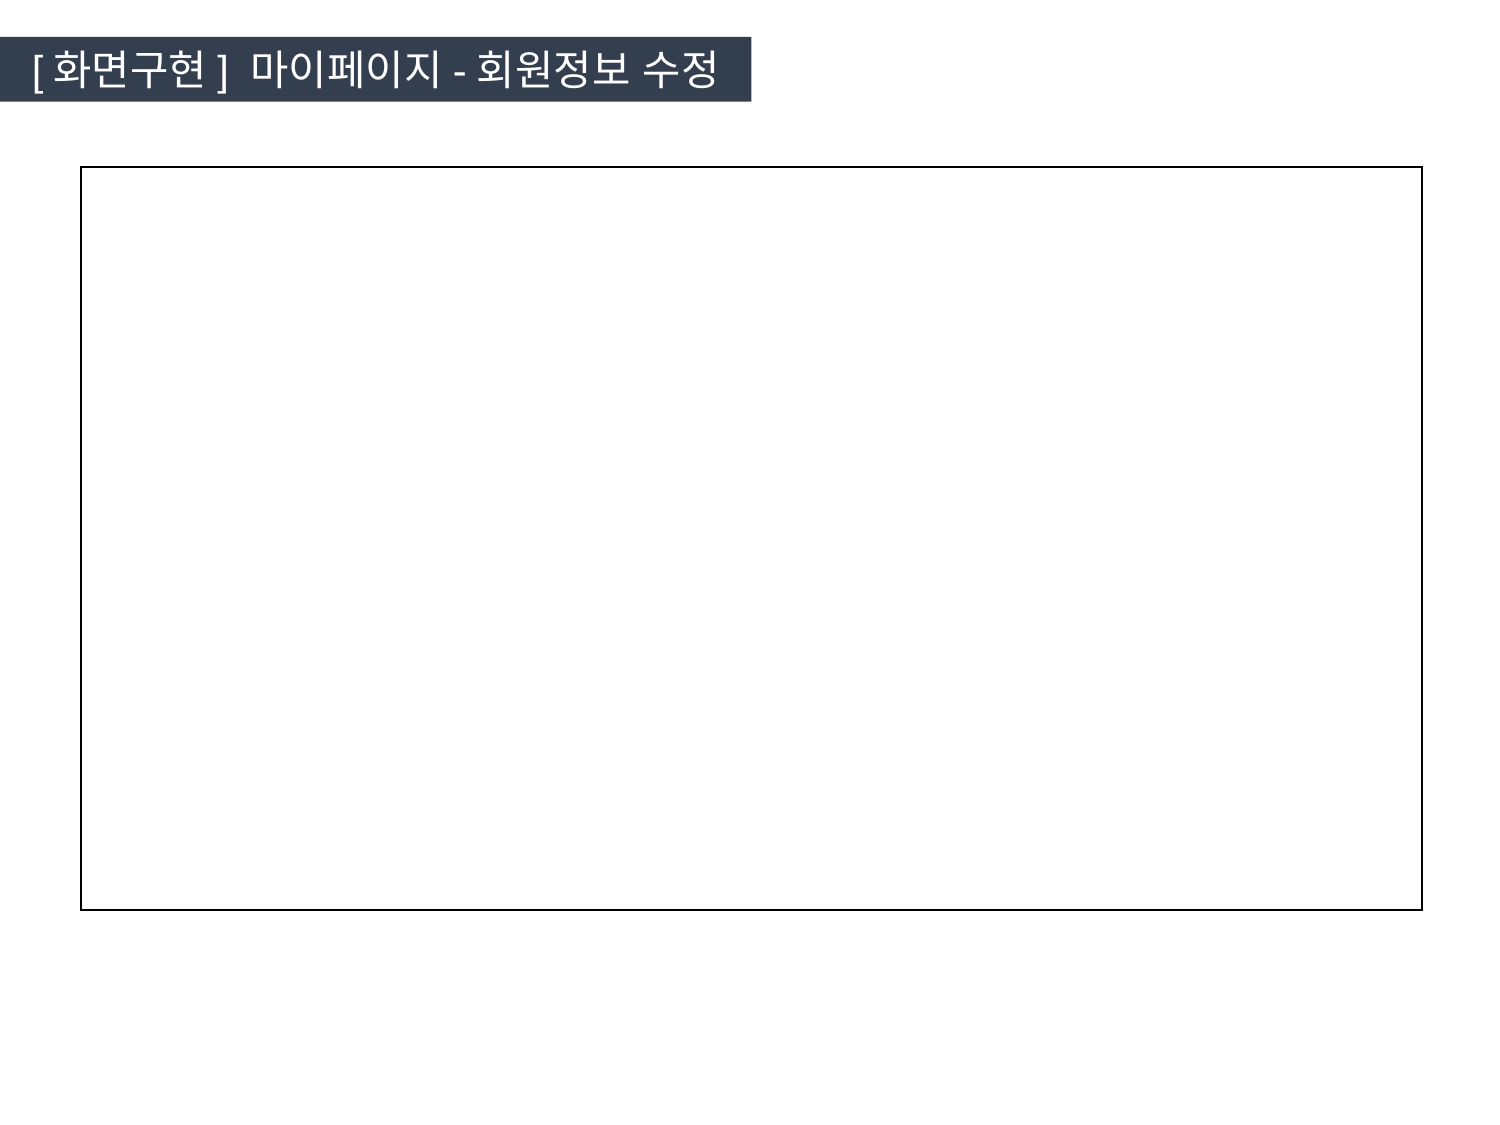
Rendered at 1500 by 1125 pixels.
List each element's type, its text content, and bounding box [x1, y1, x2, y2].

text_box [화면구현] 마이페이지-회원정보 수정 [0, 36, 752, 102]
text_box [80, 166, 1423, 911]
